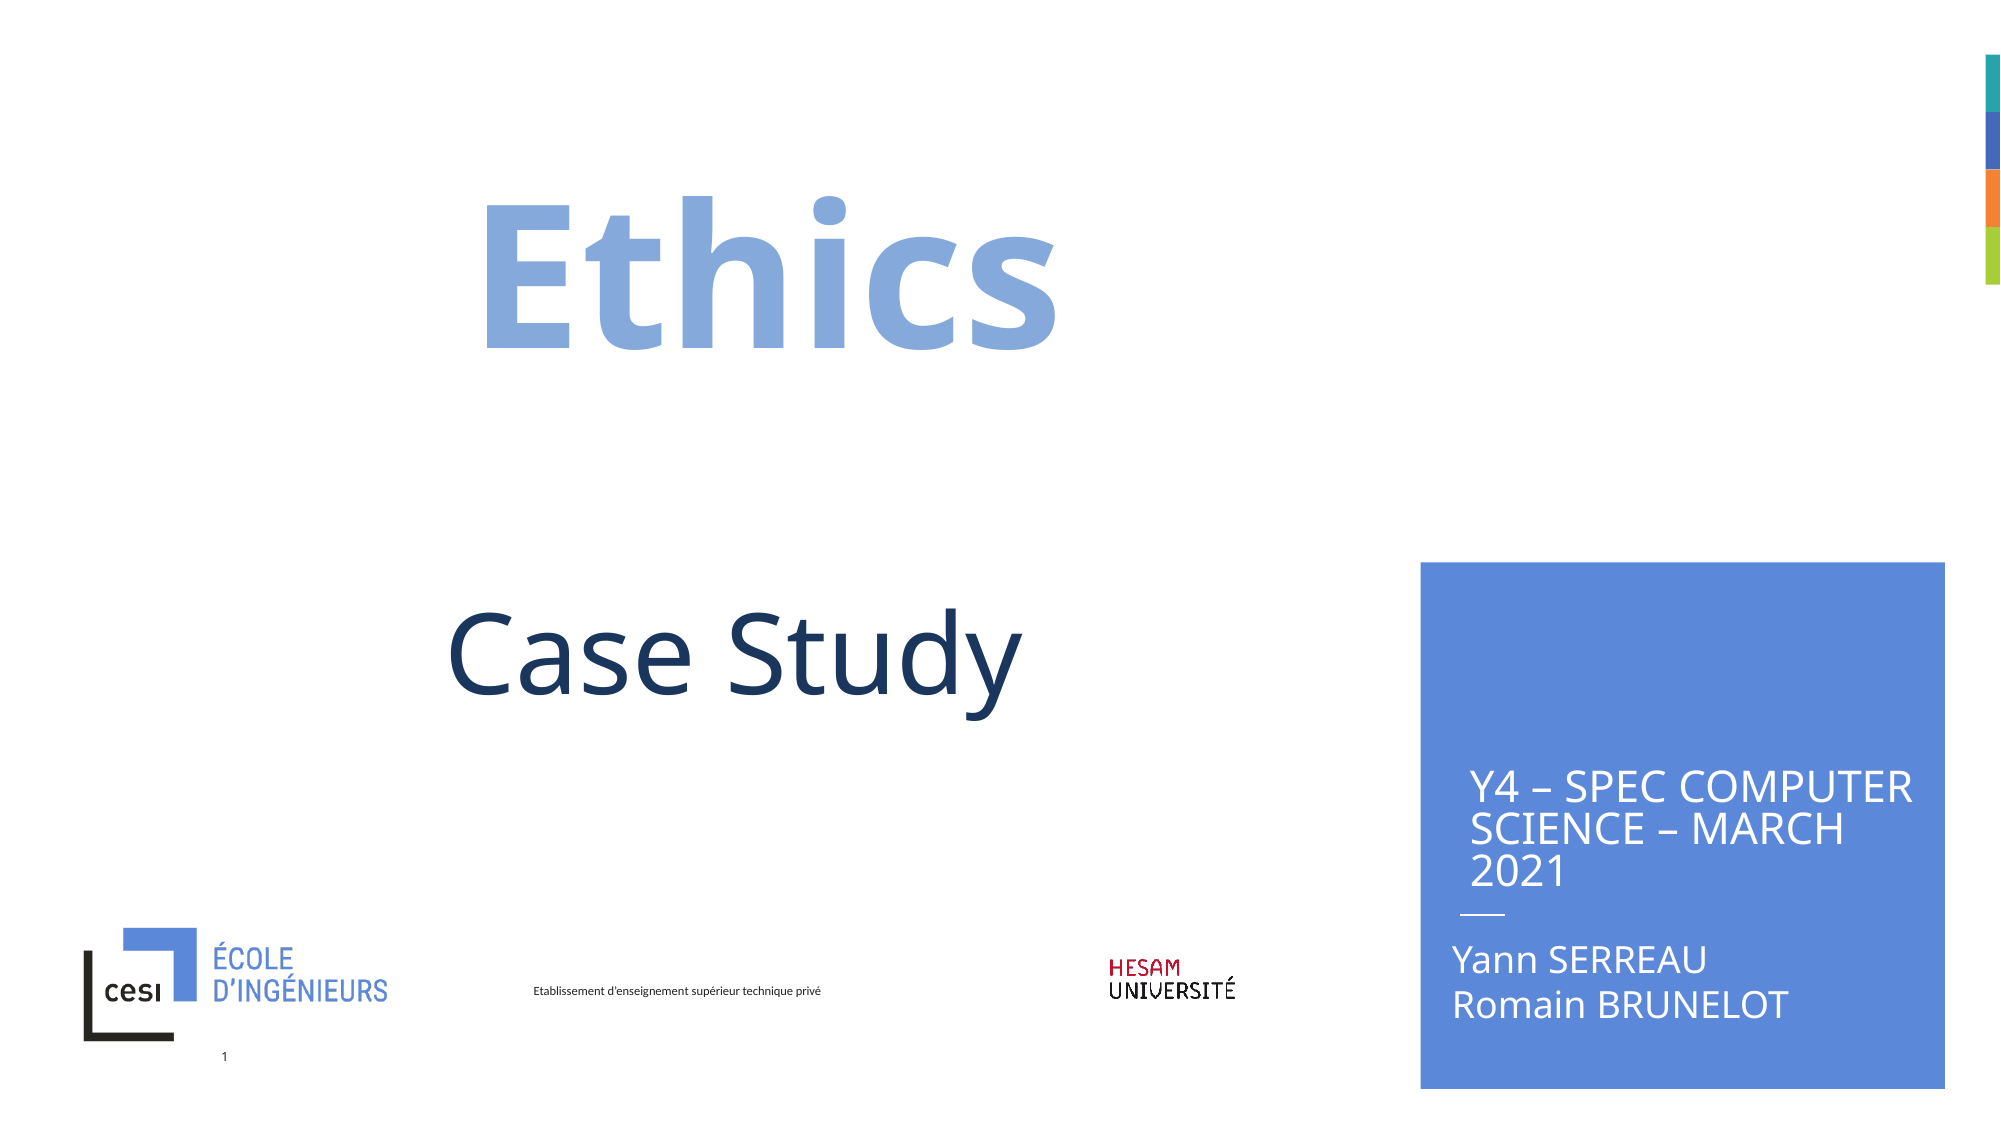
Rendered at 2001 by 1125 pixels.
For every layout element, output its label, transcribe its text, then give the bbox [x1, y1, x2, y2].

slide_number 1 [0, 1030, 450, 1085]
text_box Yann SERREAU Romain BRUNELOT [1437, 928, 1934, 1034]
text_box Ethics [373, 140, 1159, 396]
subtitle Y4 – spec Computer Science – March 2021 [1468, 630, 1943, 903]
picture [1108, 957, 1237, 1001]
text_box Case Study [66, 574, 1402, 724]
picture [1, 845, 468, 1122]
